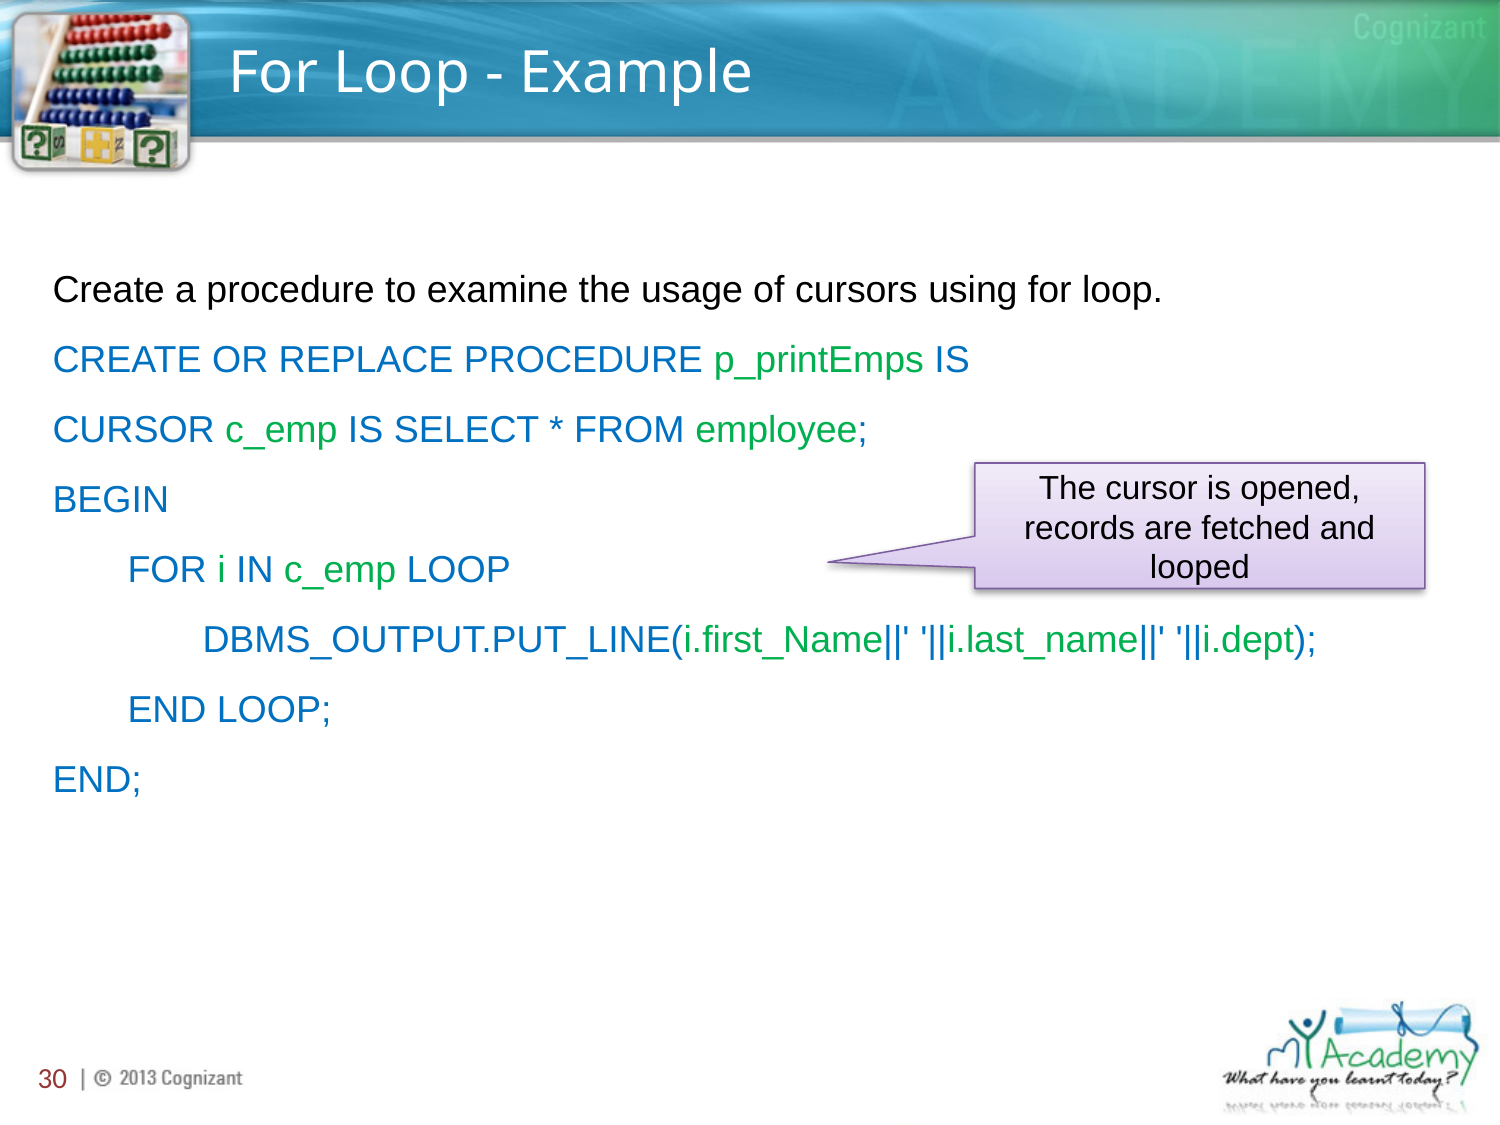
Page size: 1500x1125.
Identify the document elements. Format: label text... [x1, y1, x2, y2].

text_box The cursor is opened, records are fetched and looped [827, 462, 1426, 590]
slide_number 30 [22, 1052, 98, 1098]
list Create a procedure to examine the usage of cursors using for loop. CREATE OR REPLACE PROCEDURE p_printEmps IS CURSOR c_emp IS SELECT * FROM employee; BEGIN FOR i IN c_emp LOOP DBMS_OUTPUT.PUT_LINE(i.first_Name||' '||i.last_name||' '||i.dept); END LOOP; END; [37, 187, 1463, 1063]
picture [0, 0, 1500, 1125]
title For Loop - Example [213, 0, 1500, 163]
